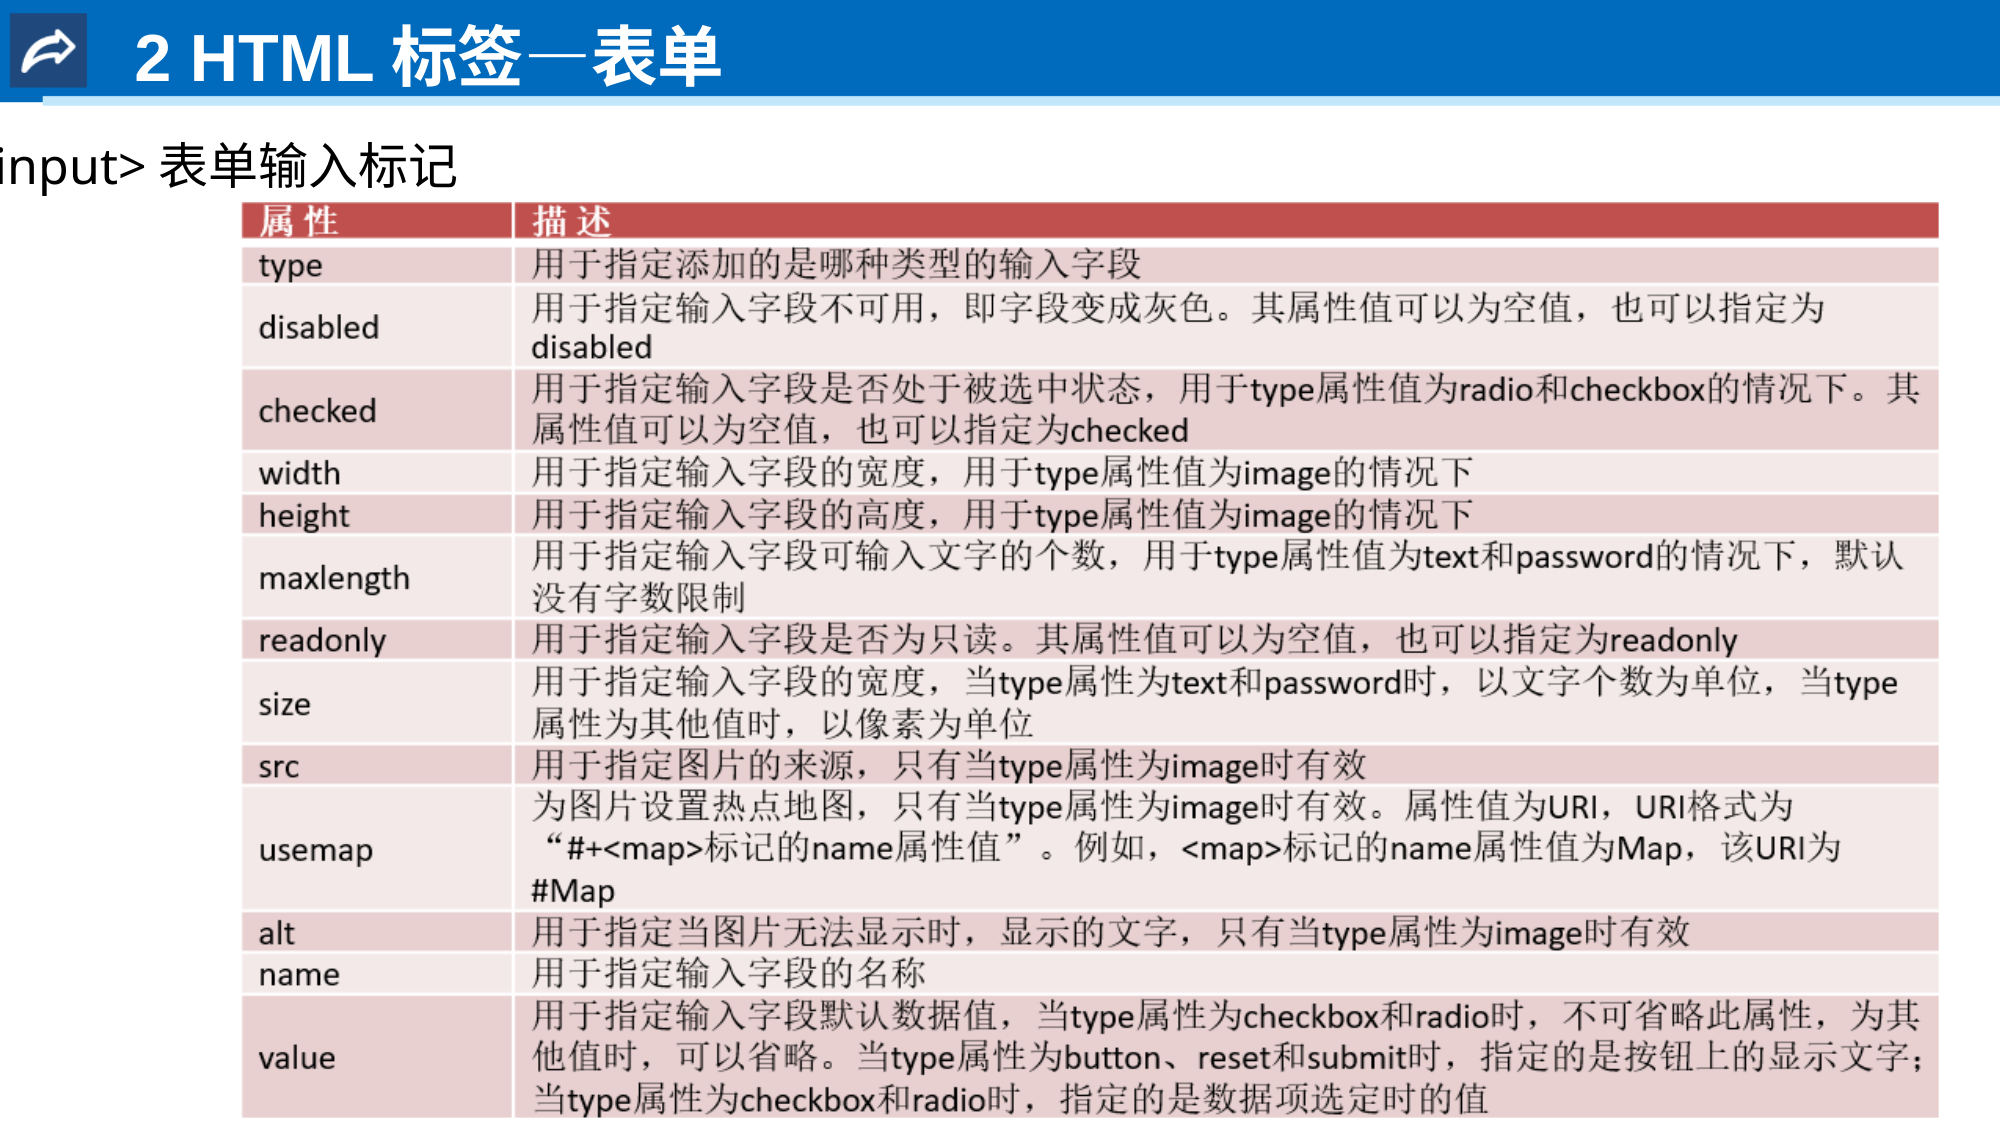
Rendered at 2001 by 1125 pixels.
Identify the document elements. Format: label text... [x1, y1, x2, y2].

picture [0, 0, 2000, 112]
picture [239, 202, 1939, 1118]
text_box <input>表单输入标记 [0, 126, 587, 202]
